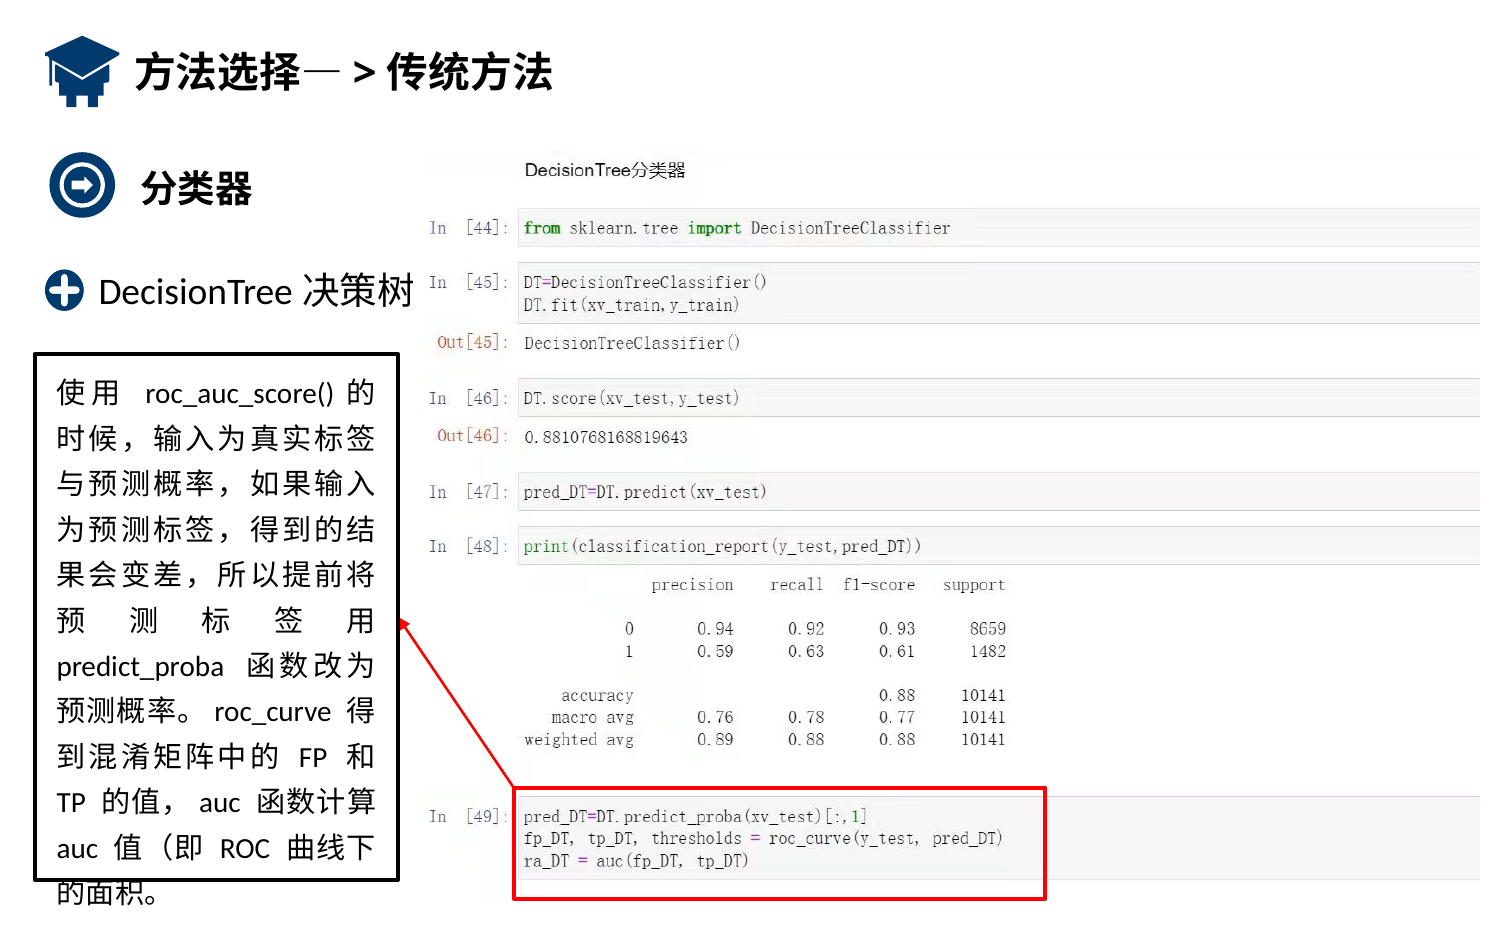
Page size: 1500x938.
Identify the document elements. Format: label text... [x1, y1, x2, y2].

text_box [49, 151, 116, 219]
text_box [44, 259, 434, 321]
text_box [33, 352, 400, 882]
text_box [44, 35, 692, 108]
text_box 使用 roc_auc_score()的时候，输入为真实标签与预测概率，如果输入为预测标签，得到的结果会变差，所以提前将预测标签用 predict_proba 函数改为预测概率。roc_curve 得到混淆矩阵中的 FP 和 TP 的值，auc 函数计算 auc 值（即 ROC 曲线下的面积。 [41, 882, 391, 938]
text_box 分类器 [125, 160, 291, 216]
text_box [397, 616, 514, 788]
picture [421, 150, 1480, 899]
